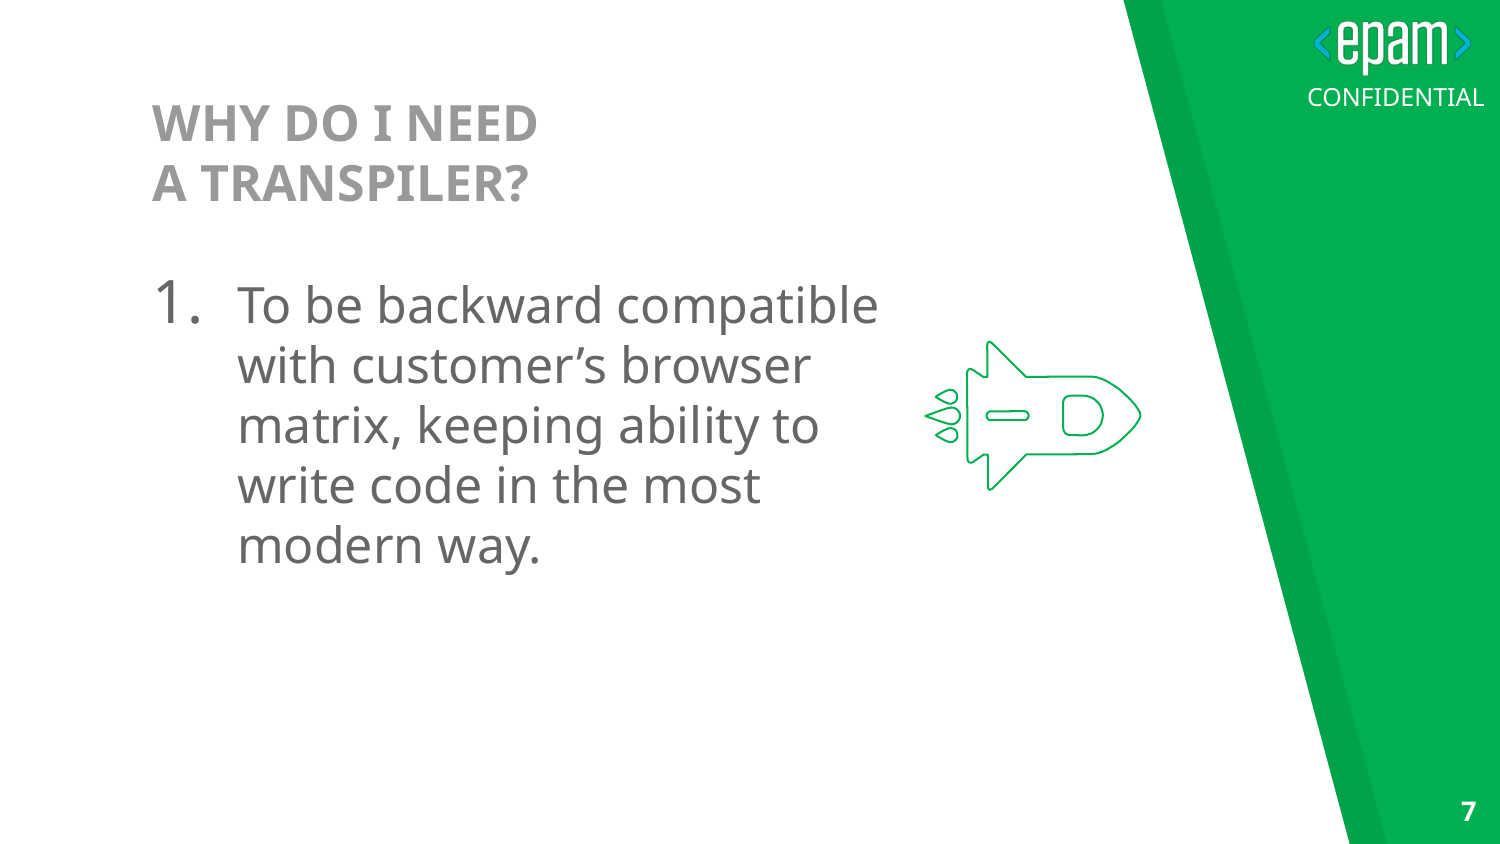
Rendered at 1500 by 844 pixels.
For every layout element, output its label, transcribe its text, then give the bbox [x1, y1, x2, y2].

list To be backward compatible with customer’s browser matrix, keeping ability to write code in the most modern way. [137, 258, 926, 658]
picture [1314, 21, 1471, 76]
title WHY DO I NEED A TRANSPILER? [137, 159, 828, 227]
slide_number 7 [1401, 779, 1492, 844]
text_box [948, 333, 1113, 498]
